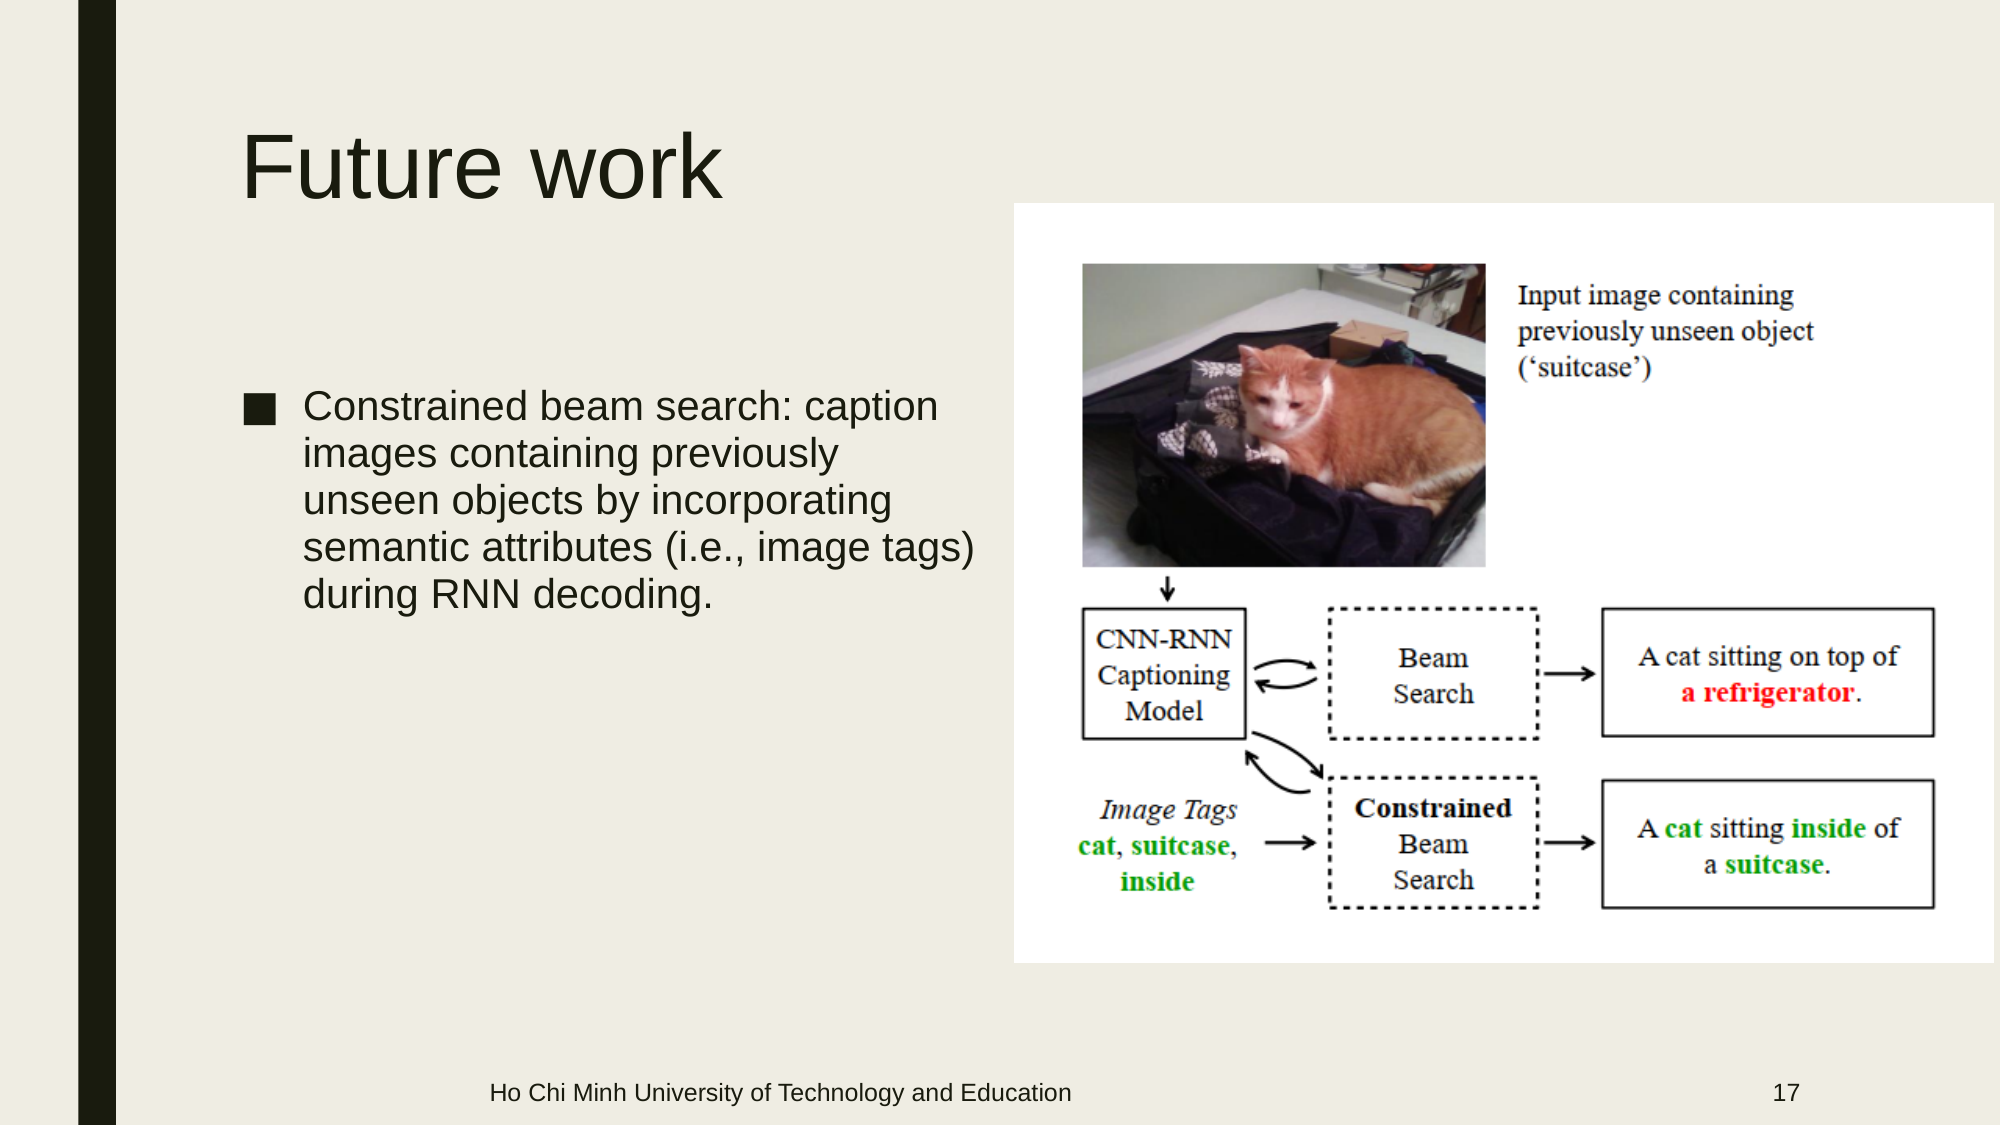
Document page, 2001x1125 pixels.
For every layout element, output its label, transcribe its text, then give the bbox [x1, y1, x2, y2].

slide_number 17 [1553, 1058, 1816, 1125]
list Constrained beam search: caption images containing previously unseen objects by incorporating semantic attributes (i.e., image tags) during RNN decoding. [225, 375, 989, 963]
footer Ho Chi Minh University of Technology and Education [474, 1058, 1505, 1125]
title Future work [225, 112, 989, 357]
picture [989, 112, 2000, 963]
